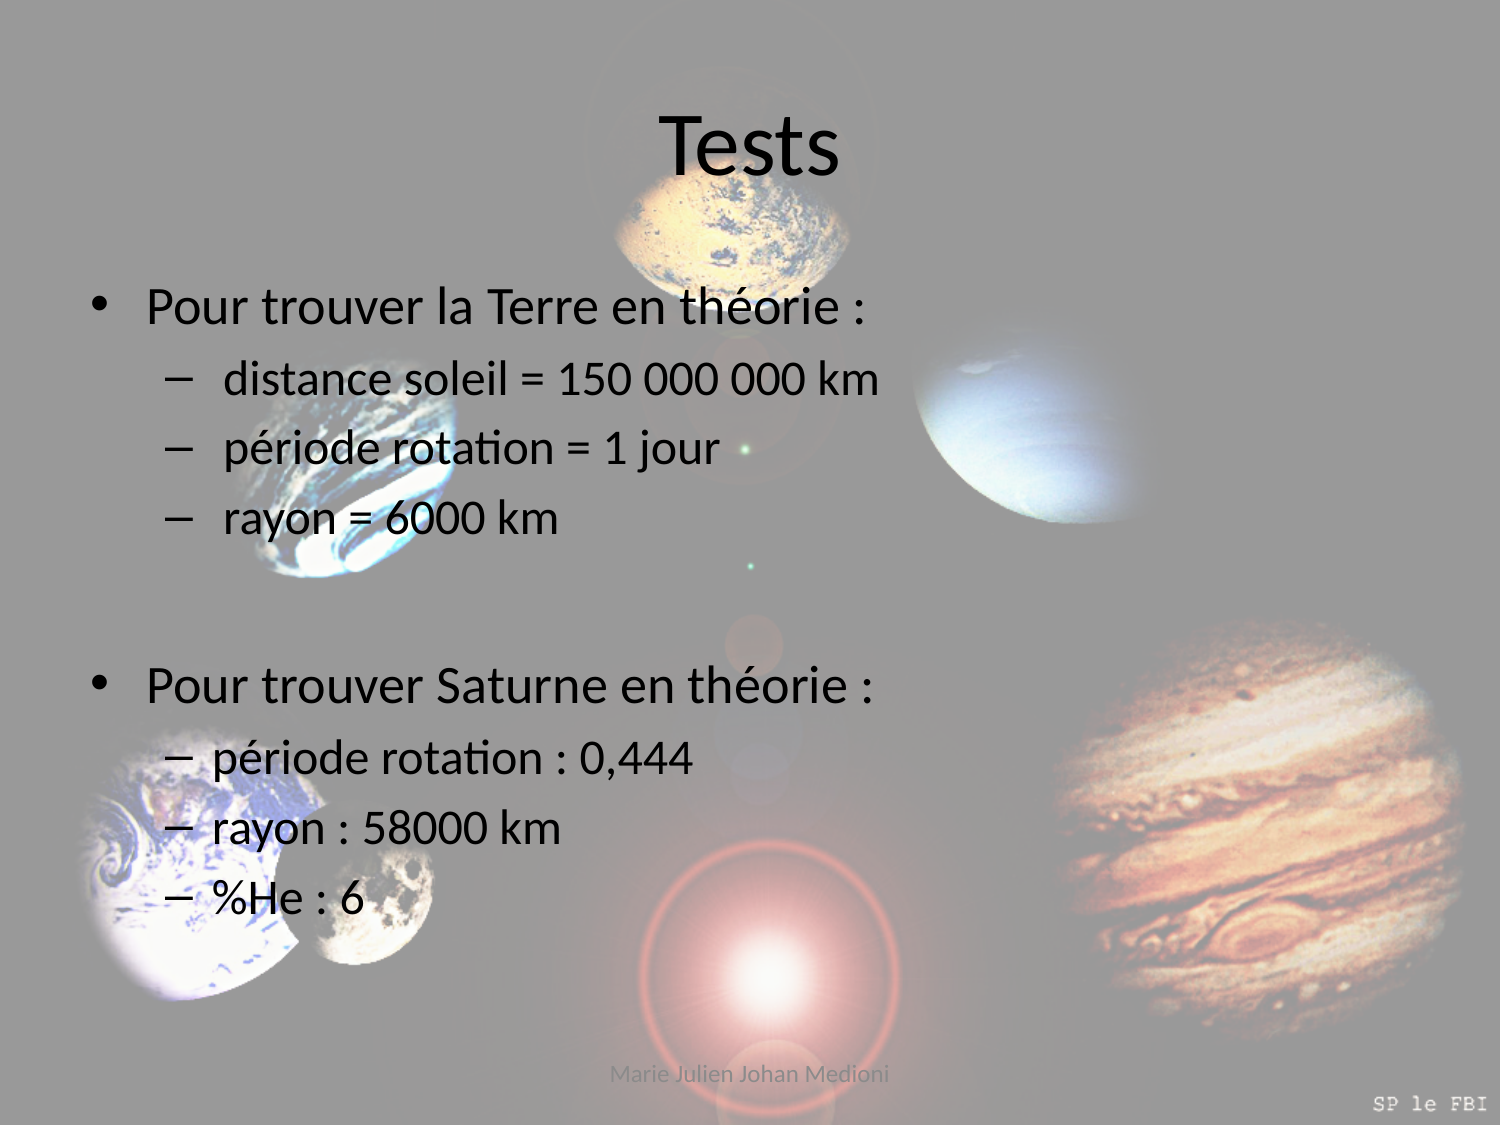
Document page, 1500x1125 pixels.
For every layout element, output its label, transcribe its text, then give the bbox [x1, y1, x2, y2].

title Tests [75, 45, 1425, 233]
list Pour trouver la Terre en théorie : distance soleil = 150 000 000 km période rotation = 1 jour rayon = 6000 km Pour trouver Saturne en théorie : période rotation : 0,444 rayon : 58000 km %He : 6 [75, 262, 1425, 1005]
footer Marie Julien Johan Medioni [512, 1042, 988, 1103]
